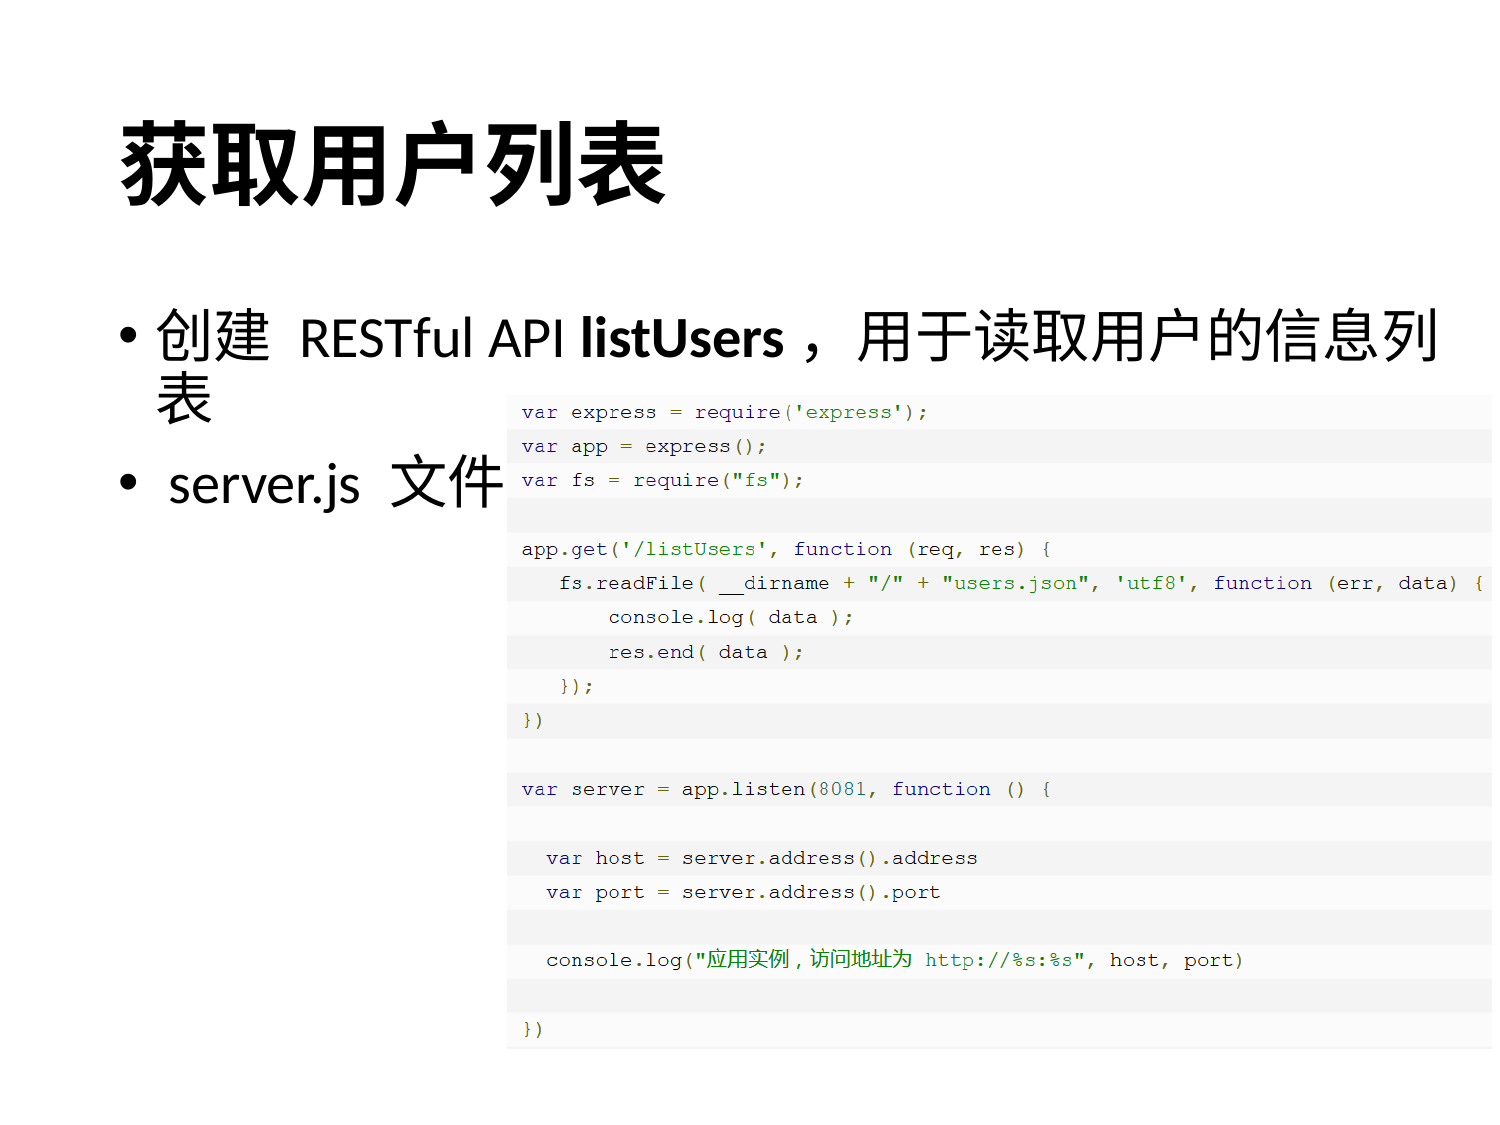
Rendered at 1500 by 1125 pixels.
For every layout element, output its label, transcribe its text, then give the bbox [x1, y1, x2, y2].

picture [507, 394, 1492, 1049]
list 创建 RESTful API listUsers，用于读取用户的信息列表 server.js 文件： [103, 299, 1493, 1014]
title 获取用户列表 [103, 59, 1397, 278]
